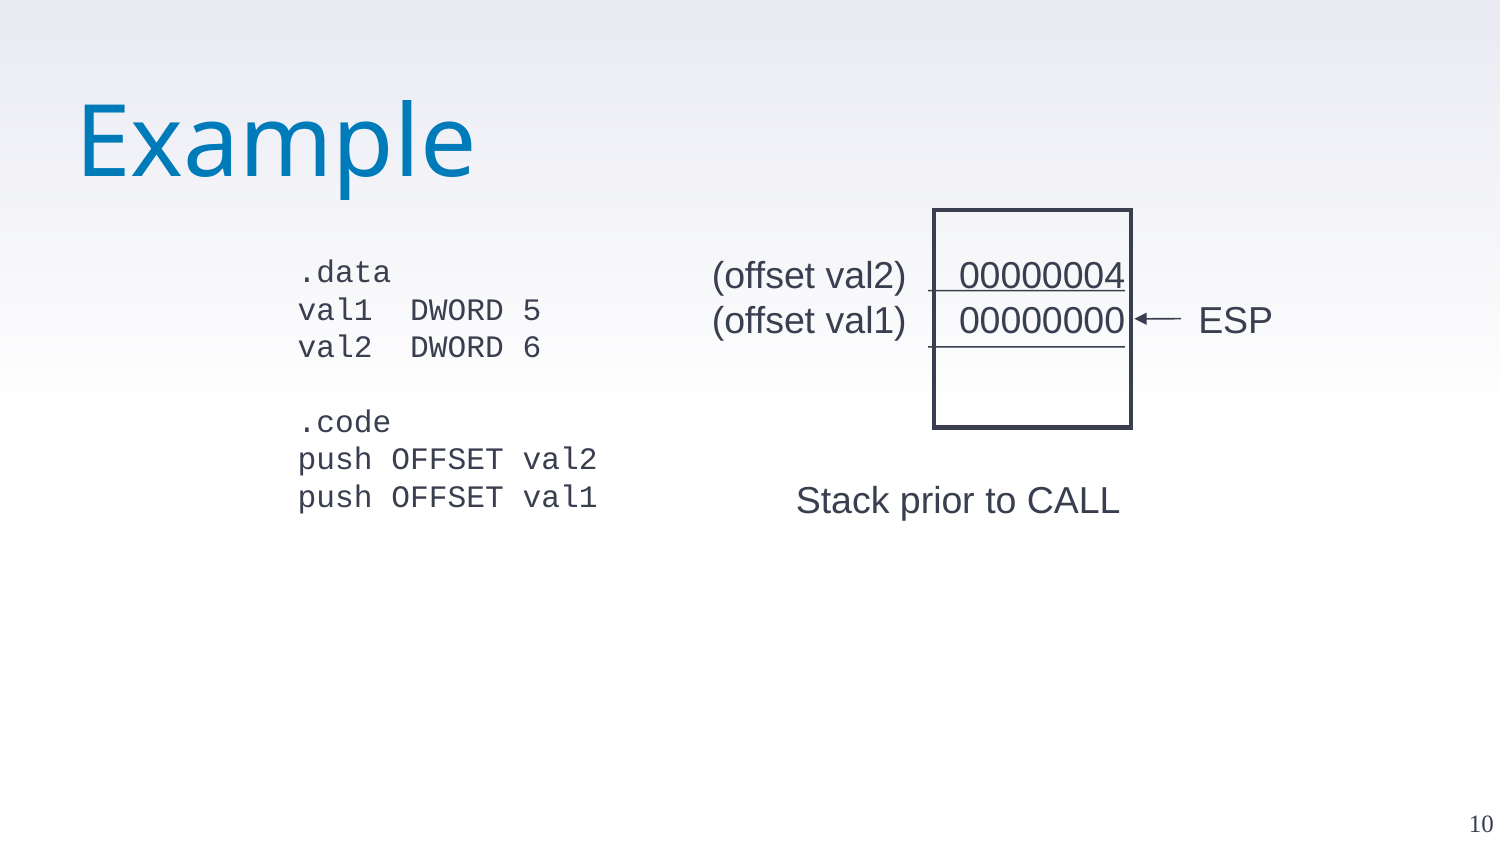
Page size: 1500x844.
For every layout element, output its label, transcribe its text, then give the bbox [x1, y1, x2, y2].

slide_number 10 [1418, 760, 1494, 838]
text_box .data val1 DWORD 5 val2 DWORD 6 .code push OFFSET val2 push OFFSET val1 [282, 234, 613, 568]
text_box [1134, 312, 1182, 325]
text_box [934, 209, 1132, 428]
text_box (offset val2) 00000004 (offset val1) 00000000 ESP Stack prior to CALL [697, 277, 1289, 539]
title Example [75, 99, 1419, 277]
